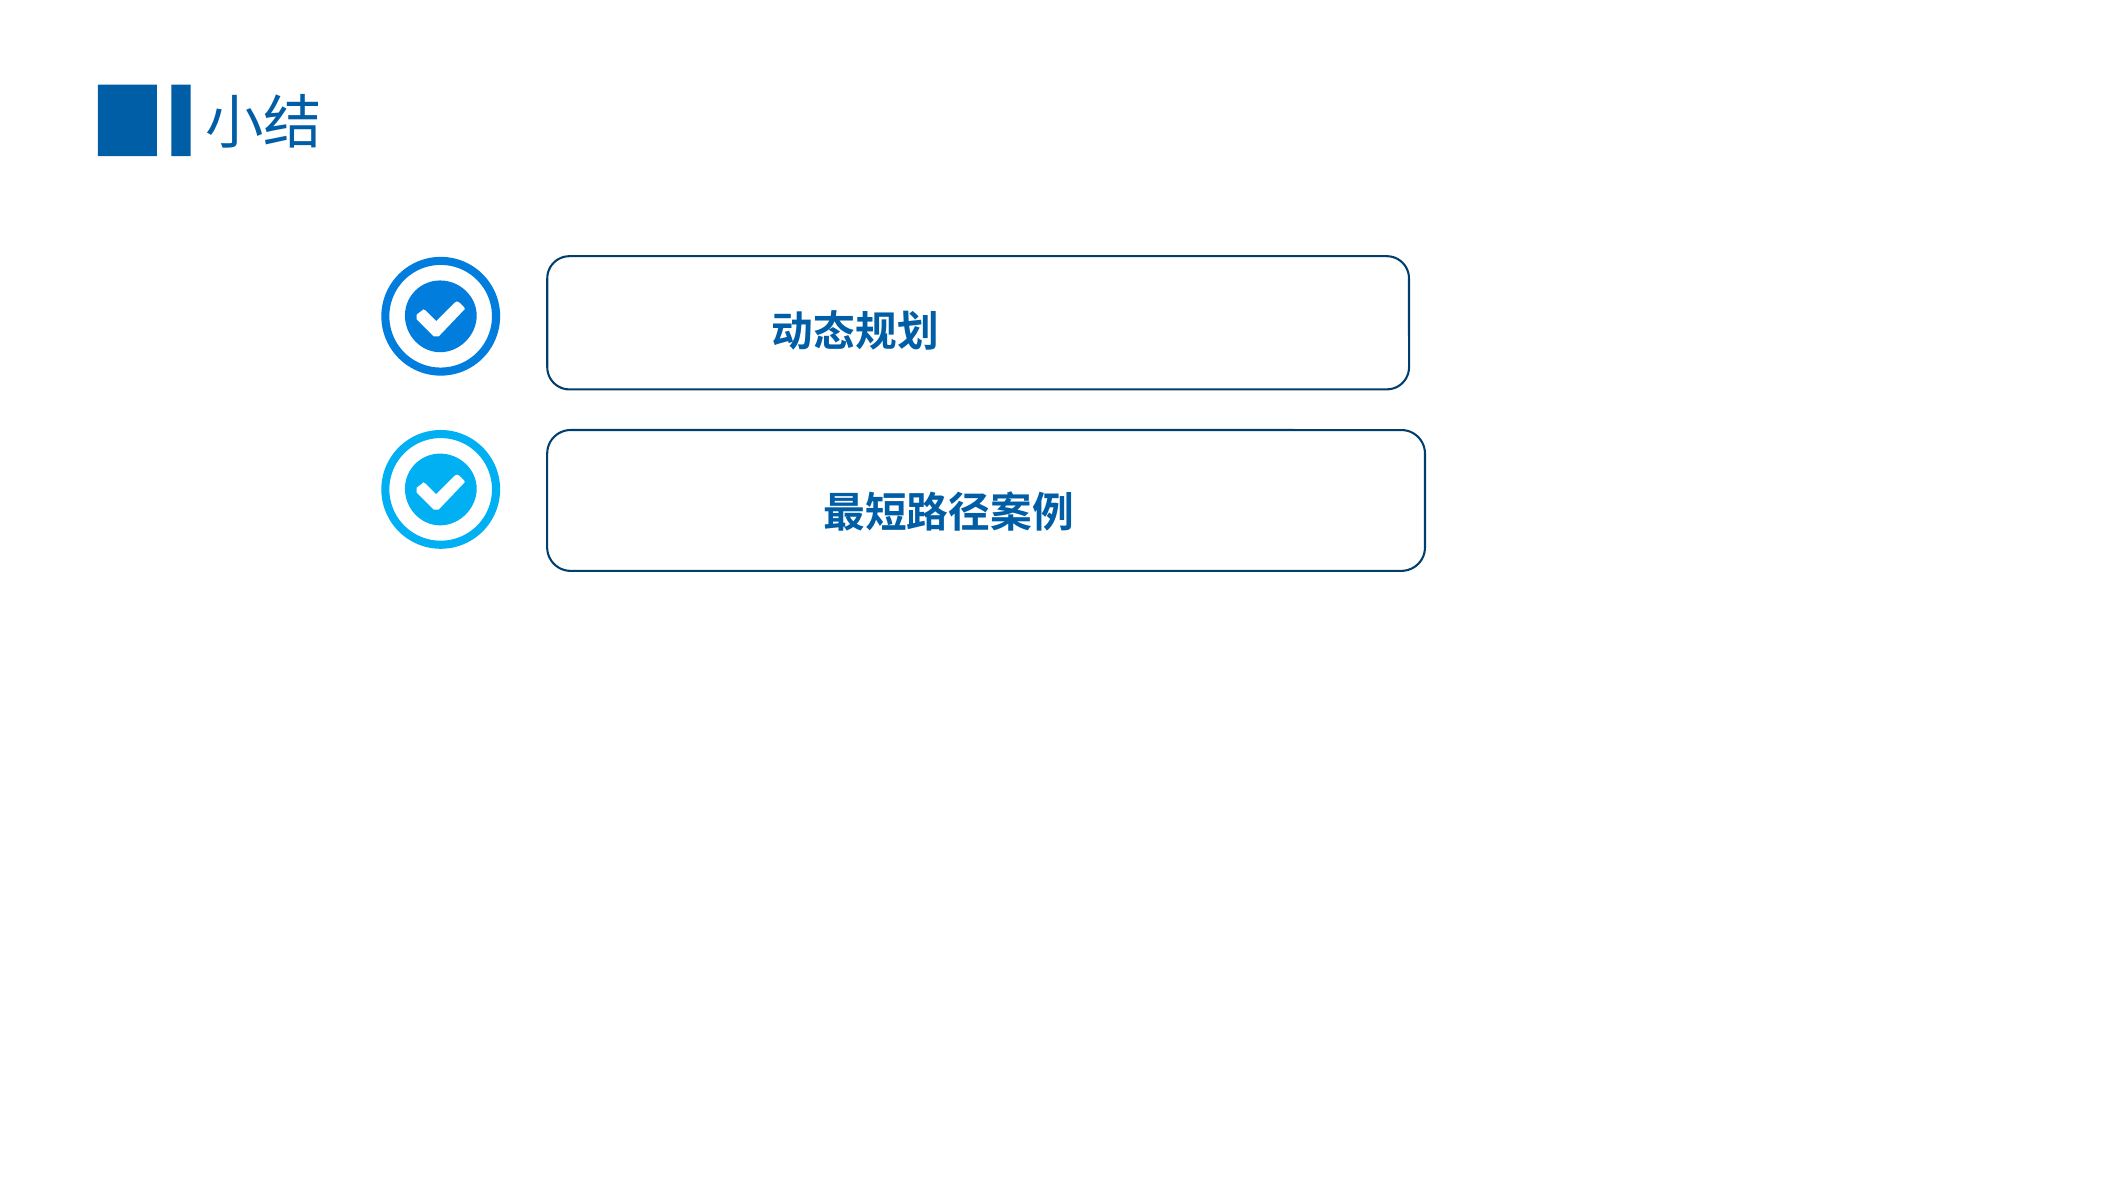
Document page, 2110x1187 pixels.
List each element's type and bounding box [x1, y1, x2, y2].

text_box [404, 453, 477, 526]
text_box [97, 77, 986, 164]
text_box [546, 428, 1427, 572]
text_box [380, 255, 502, 377]
text_box [404, 280, 477, 353]
text_box [380, 428, 502, 550]
text_box [546, 255, 1411, 391]
